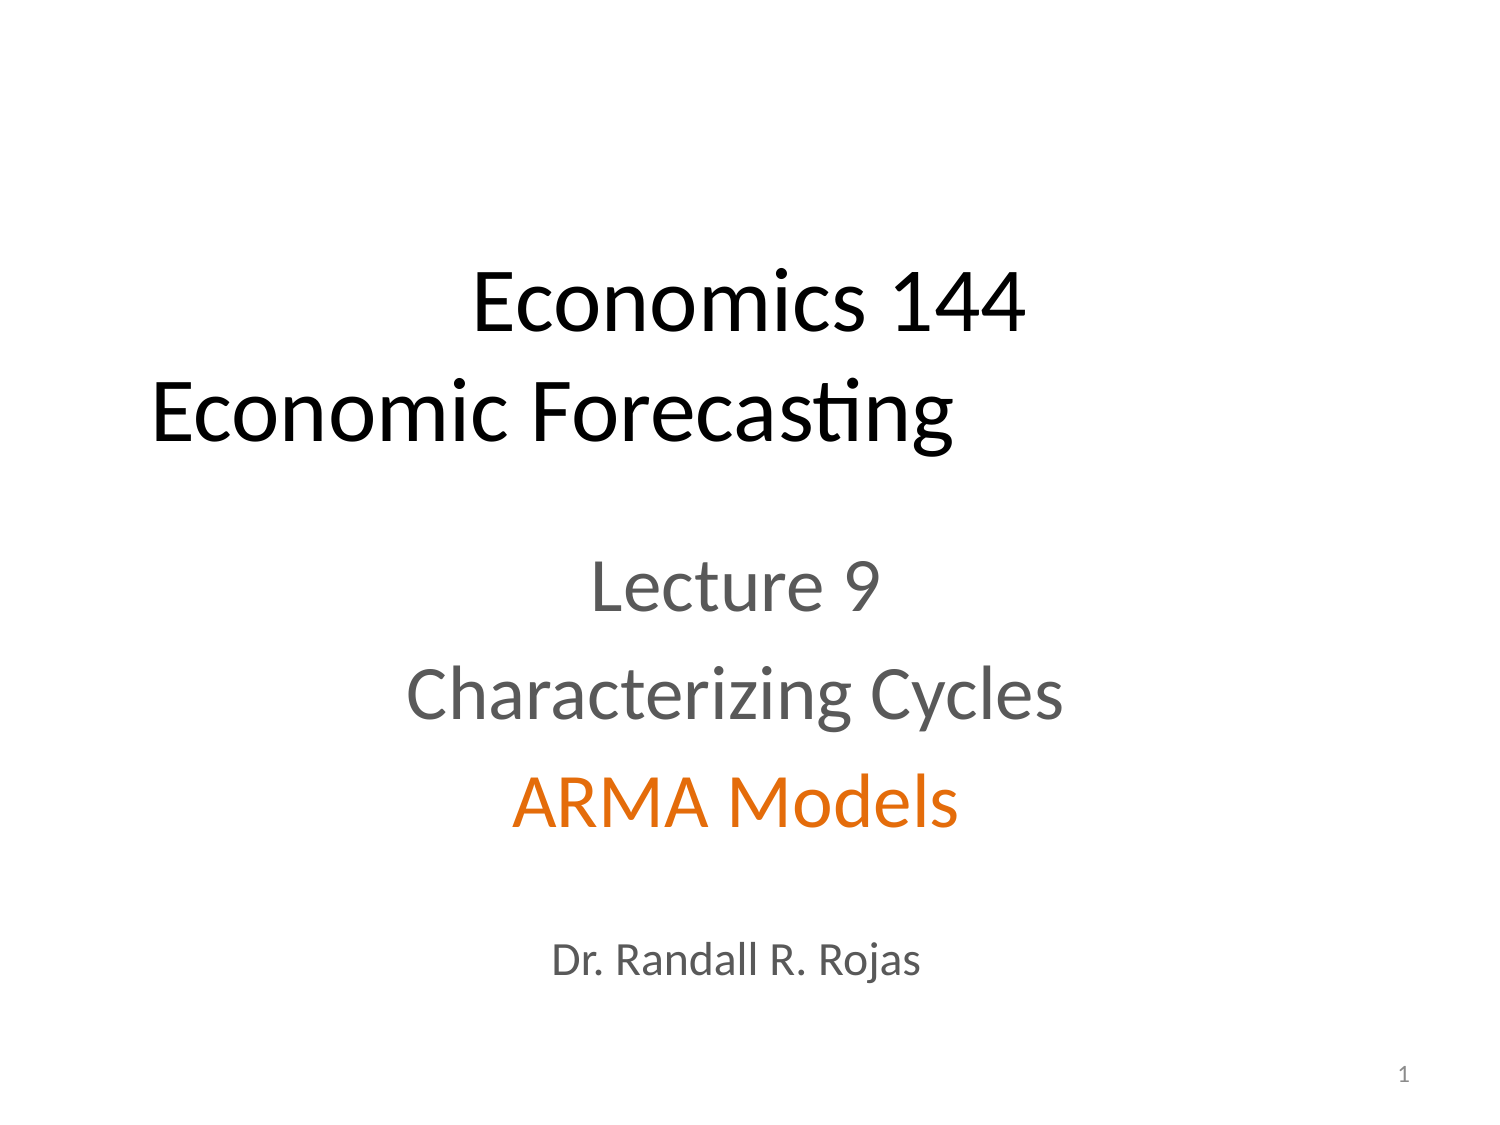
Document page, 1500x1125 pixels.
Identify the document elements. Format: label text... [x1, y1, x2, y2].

subtitle Lecture 9 Characterizing Cycles ARMA Models Dr. Randall R. Rojas [137, 527, 1336, 995]
slide_number 1 [1074, 1042, 1425, 1103]
title Economics 144 Economic Forecasting [112, 228, 1388, 470]
